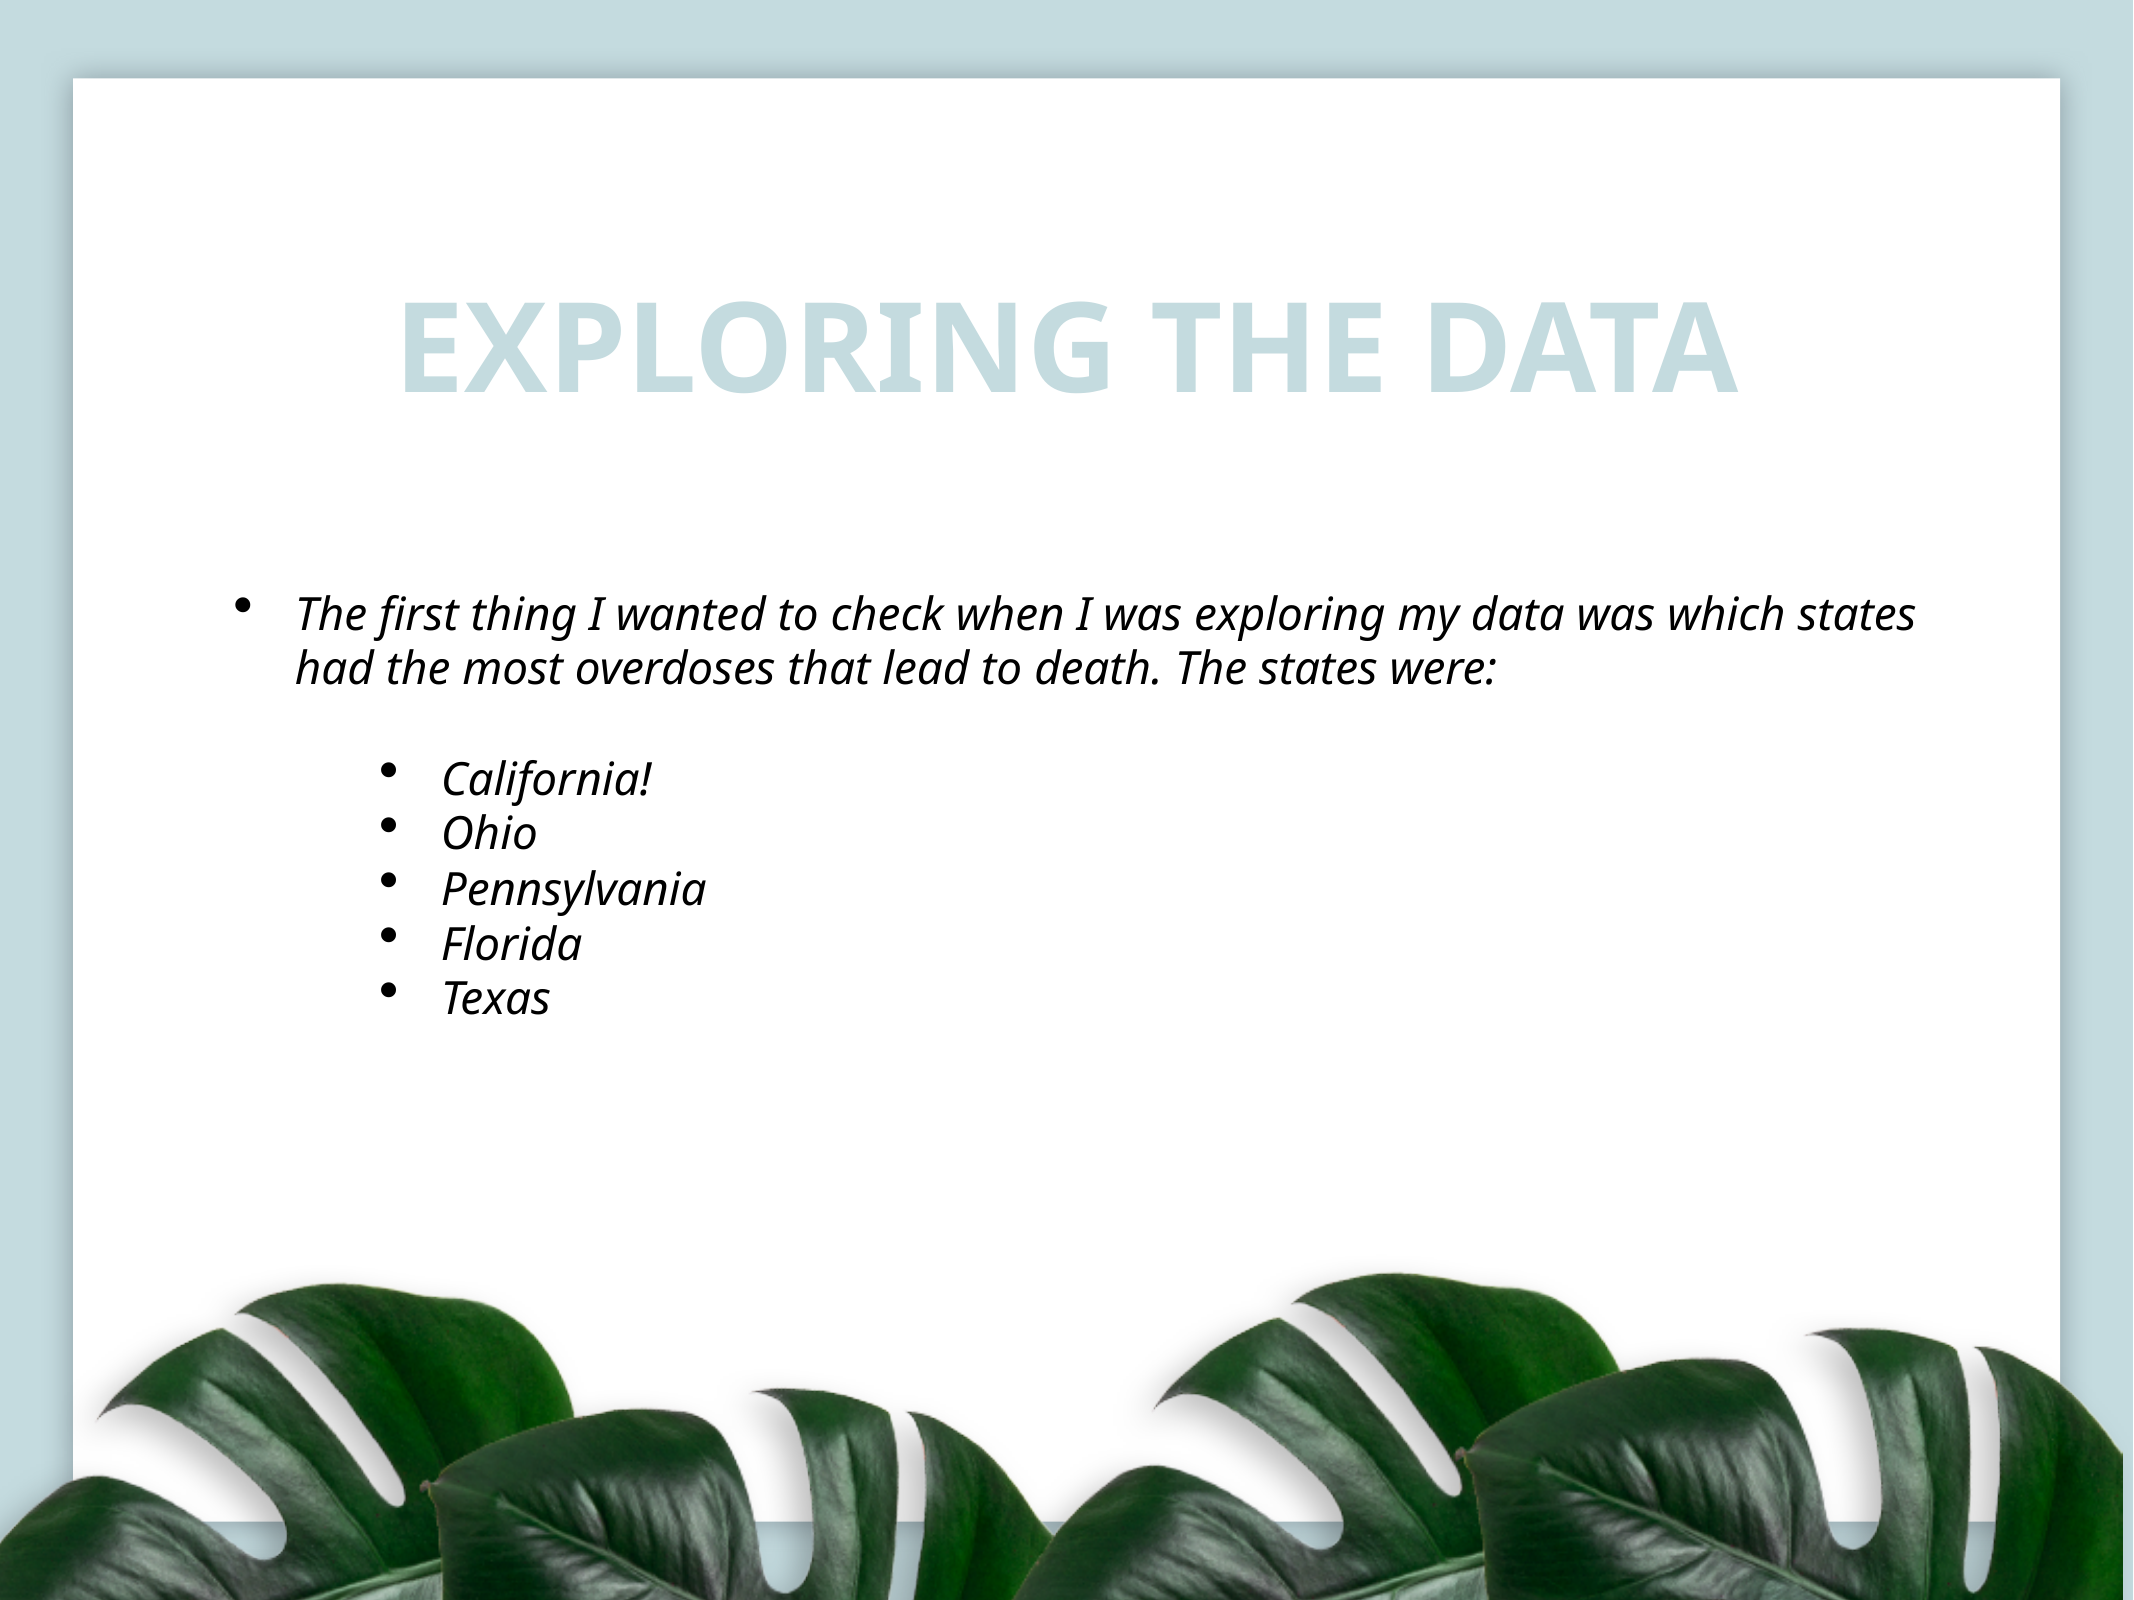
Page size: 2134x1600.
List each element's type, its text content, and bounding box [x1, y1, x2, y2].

picture [0, 1251, 2124, 1600]
title Exploring the data [232, 186, 1901, 418]
list The first thing I wanted to check when I was exploring my data was which states had the most overdoses that lead to death. The states were: California! Ohio Pennsylvania Florida Texas [232, 528, 1928, 1228]
